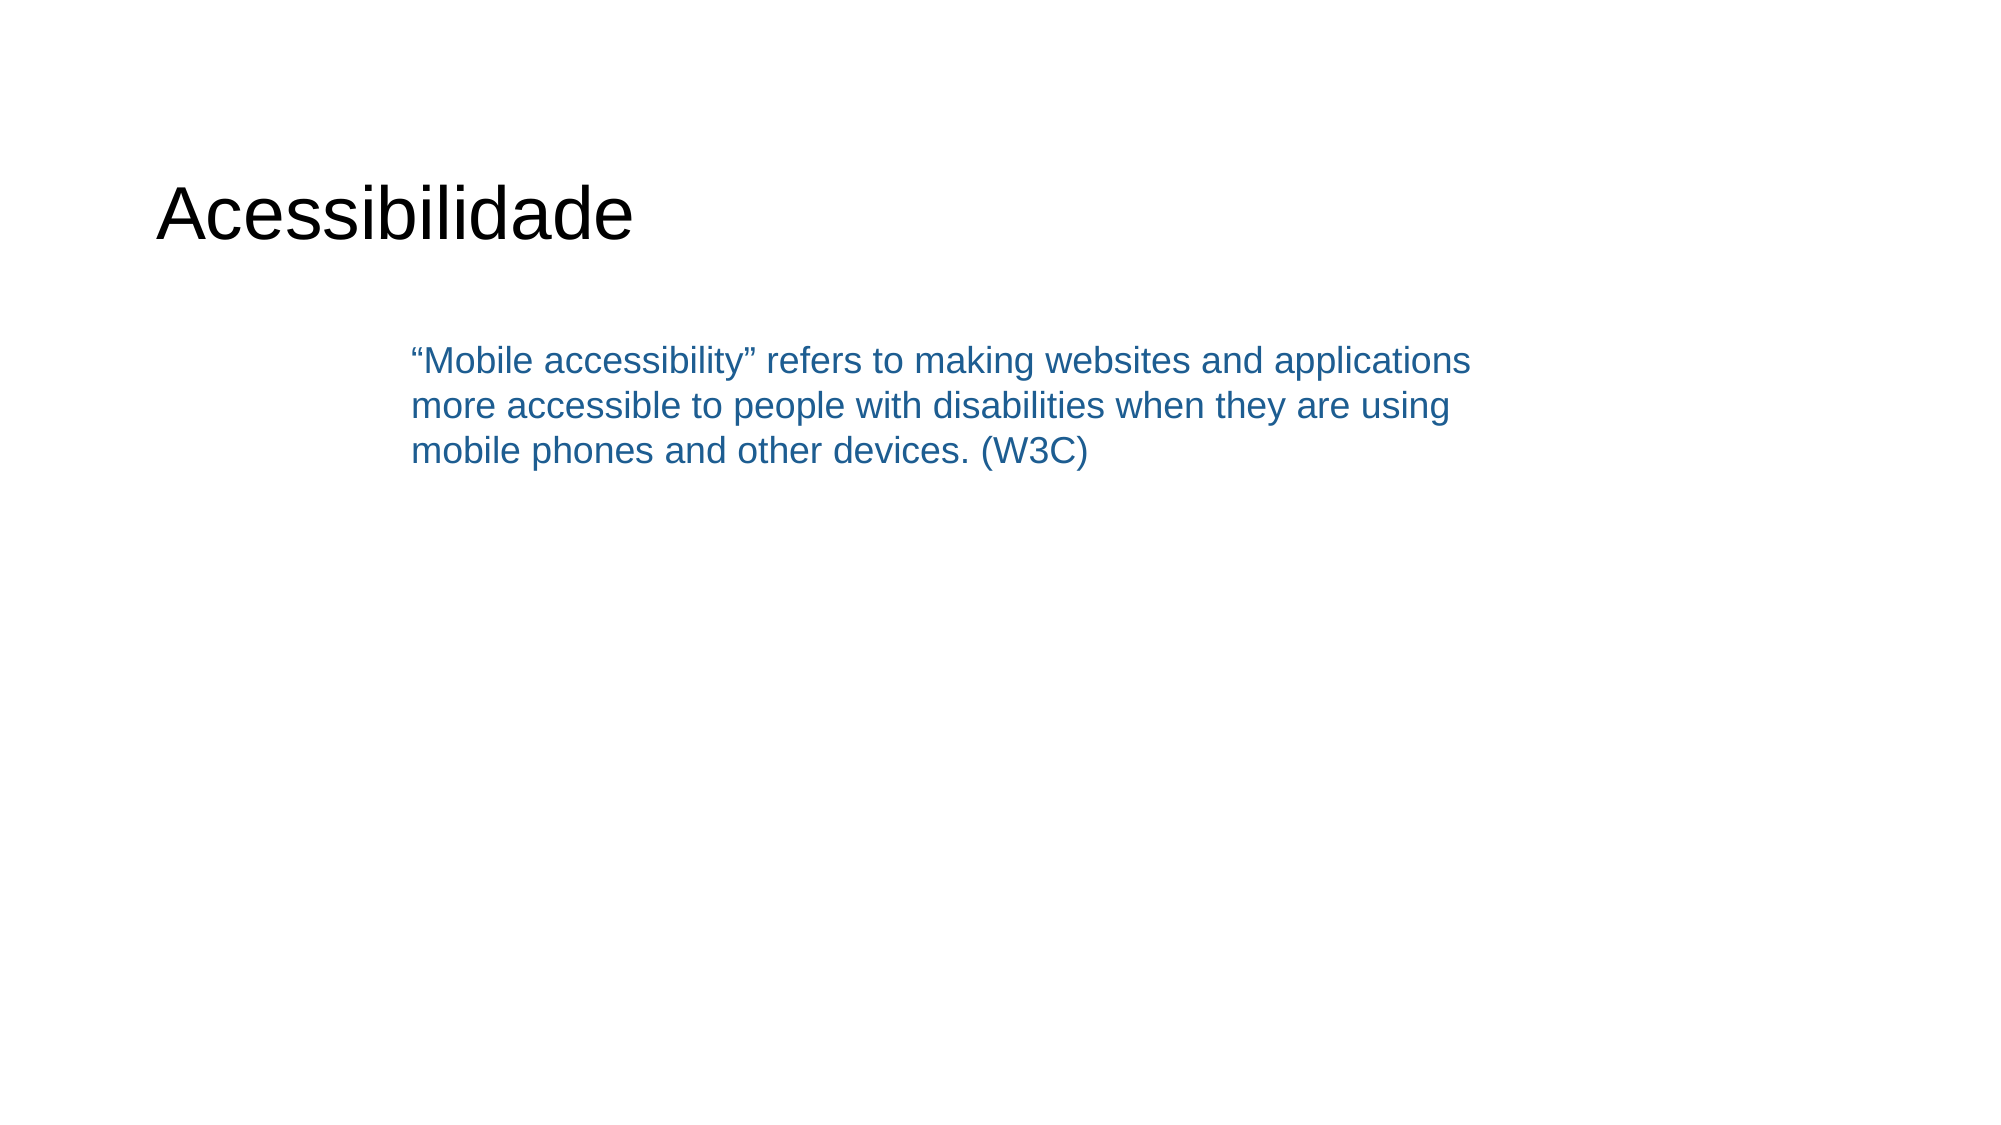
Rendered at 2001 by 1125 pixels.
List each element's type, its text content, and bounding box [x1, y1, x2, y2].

text_box Acessibilidade [141, 157, 651, 263]
text_box “Mobile accessibility” refers to making websites and applications more accessible to people with disabilities when they are using mobile phones and other devices. (W3C) [395, 328, 1527, 479]
